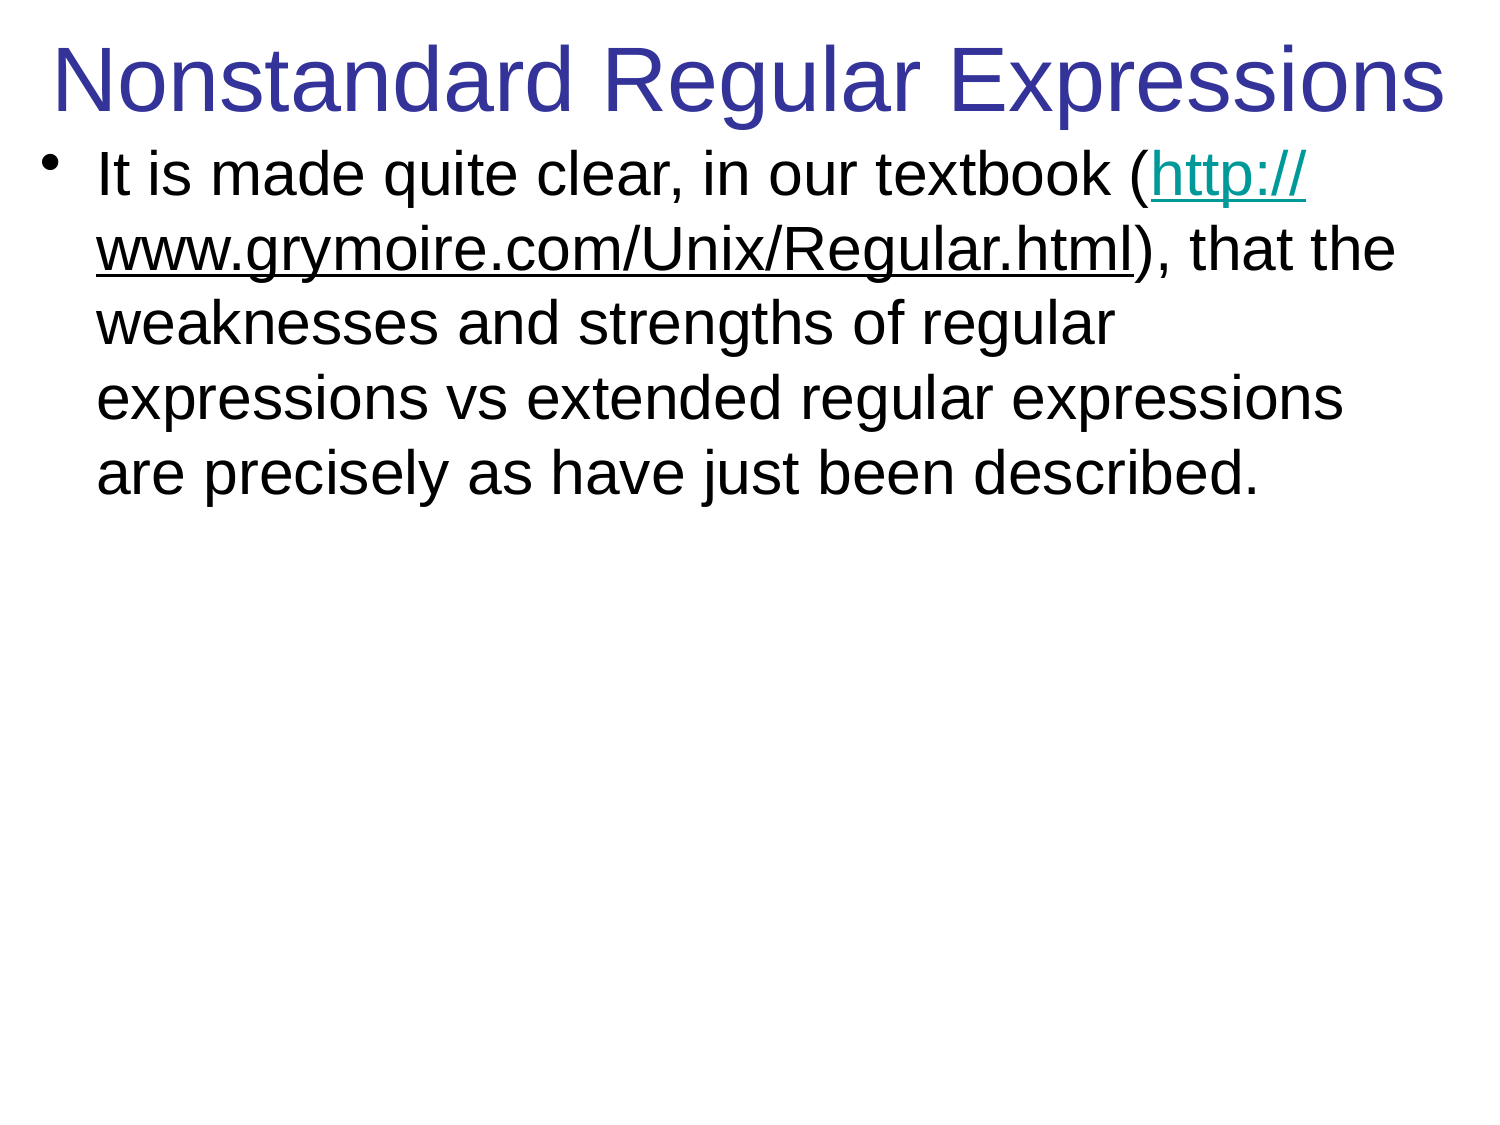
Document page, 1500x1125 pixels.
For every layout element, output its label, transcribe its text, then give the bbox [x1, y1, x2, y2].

list It is made quite clear, in our textbook (http://www.grymoire.com/Unix/Regular.html), that the weaknesses and strengths of regular expressions vs extended regular expressions are precisely as have just been described. [24, 124, 1451, 1113]
title Nonstandard Regular Expressions [24, 0, 1476, 163]
